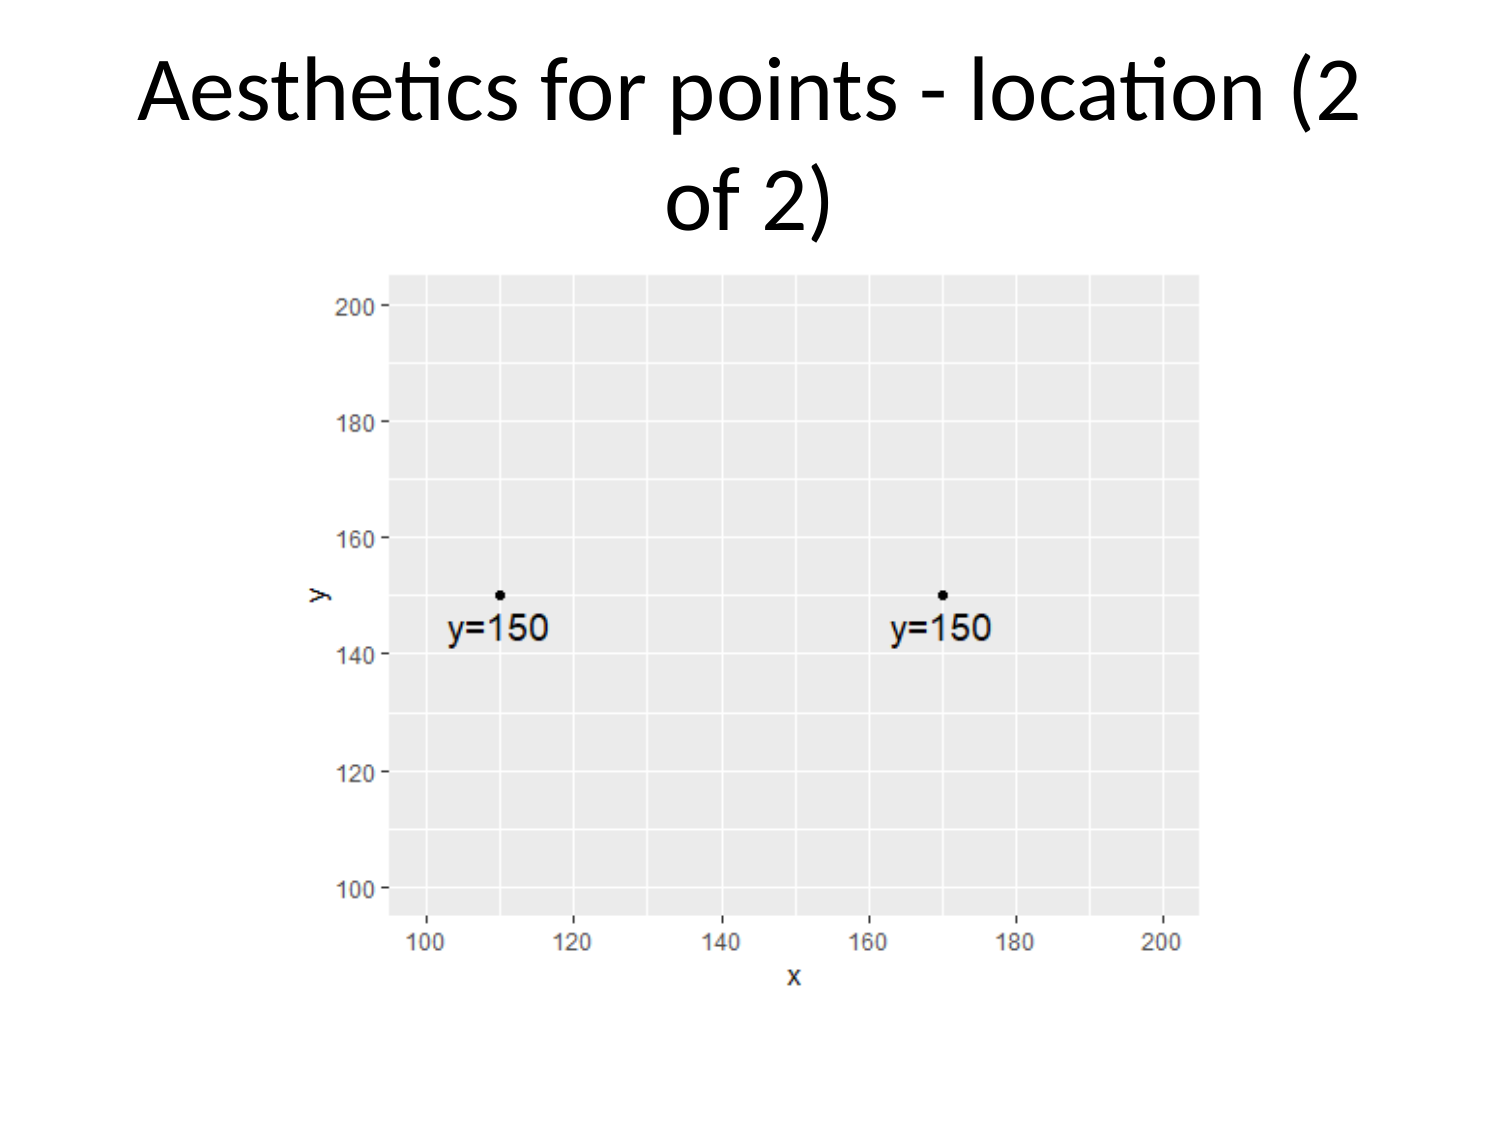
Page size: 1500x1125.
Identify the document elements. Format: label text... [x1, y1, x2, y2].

picture [287, 262, 1215, 1005]
title Aesthetics for points - location (2 of 2) [75, 45, 1425, 233]
